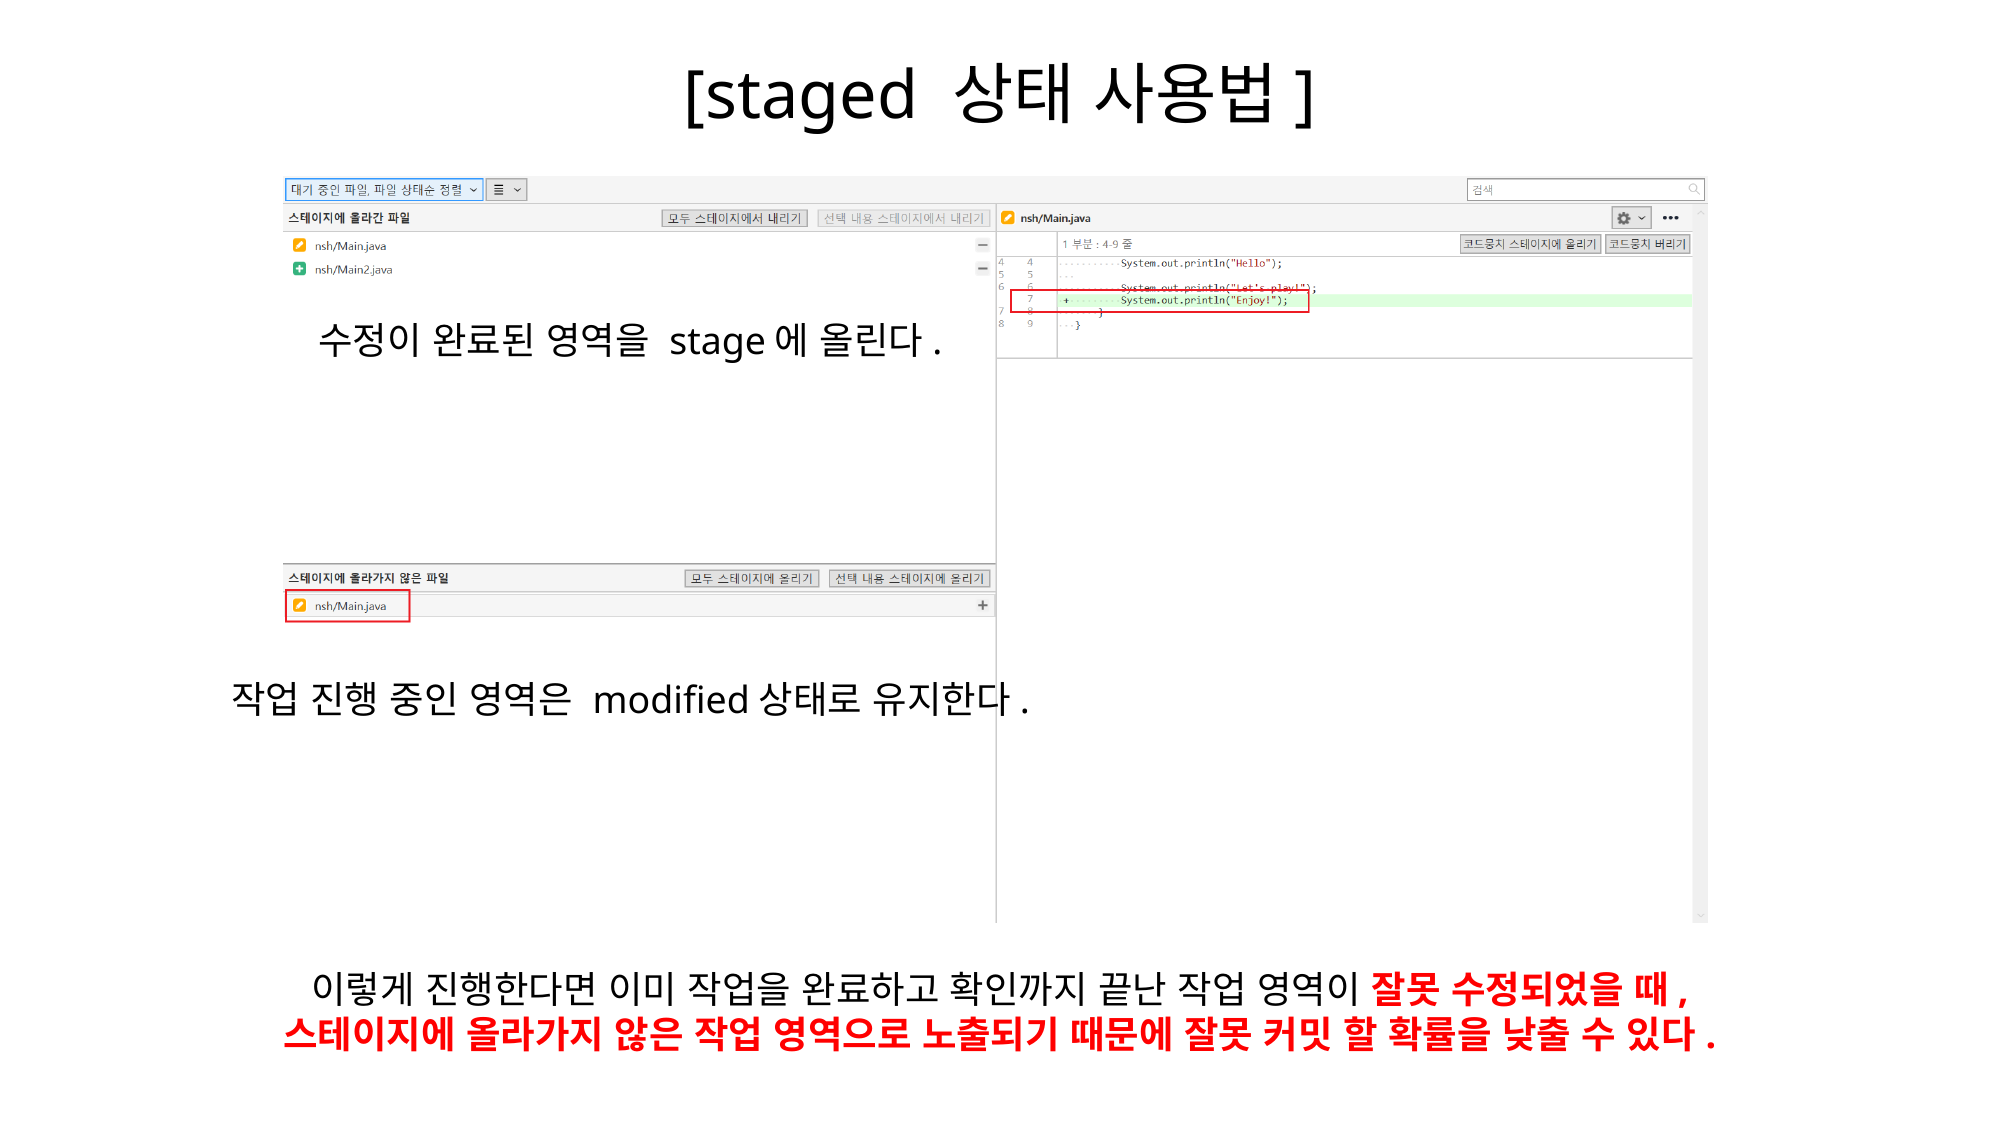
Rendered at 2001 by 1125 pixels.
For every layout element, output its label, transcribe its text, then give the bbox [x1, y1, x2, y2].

text_box 작업 진행 중인 영역은 modified상태로 유지한다. [216, 668, 283, 728]
text_box 이렇게 진행한다면 이미 작업을 완료하고 확인까지 끝난 작업 영역이 잘못 수정되었을 때, 스테이지에 올라가지 않은 작업 영역으로 노출되기 때문에 잘못 커밋 할 확률을 낮출 수 있다. [268, 958, 1732, 1064]
picture [283, 176, 1708, 923]
text_box [staged 상태 사용법] [668, 45, 1331, 140]
